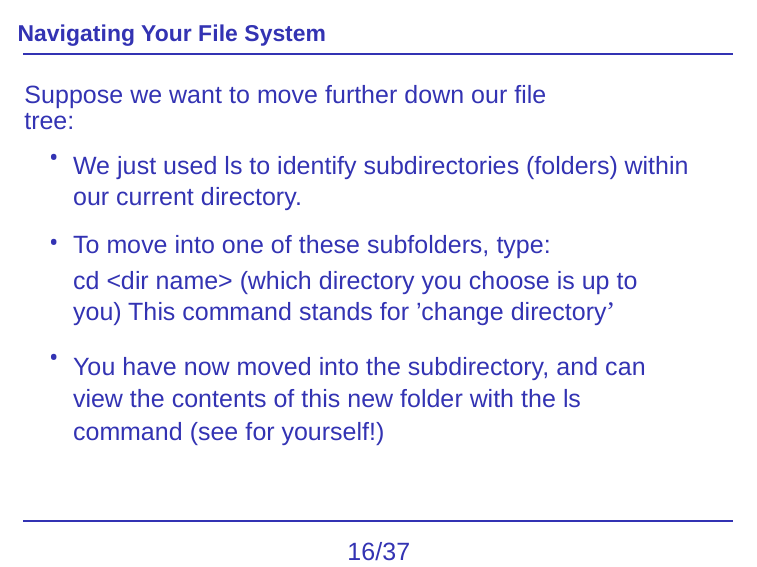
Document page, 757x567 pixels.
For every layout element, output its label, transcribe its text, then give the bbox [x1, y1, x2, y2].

text_box We just used ls to identify subdirectories (folders) within our current directory. [73, 148, 708, 219]
text_box Suppose we want to move further down our ﬁle tree: [24, 82, 568, 143]
text_box • [48, 228, 68, 265]
text_box Navigating Your File System [17, 21, 426, 54]
text_box • [48, 343, 68, 380]
text_box You have now moved into the subdirectory, and can view the contents of this new folder with the ls command (see for yourself!) [73, 347, 700, 453]
text_box 16/37 [347, 538, 415, 567]
text_box To move into one of these subfolders, type: [73, 232, 668, 263]
text_box • [48, 144, 68, 181]
text_box cd <dir name> (which directory you choose is up to you) This command stands for ’change directory’ [73, 263, 677, 333]
